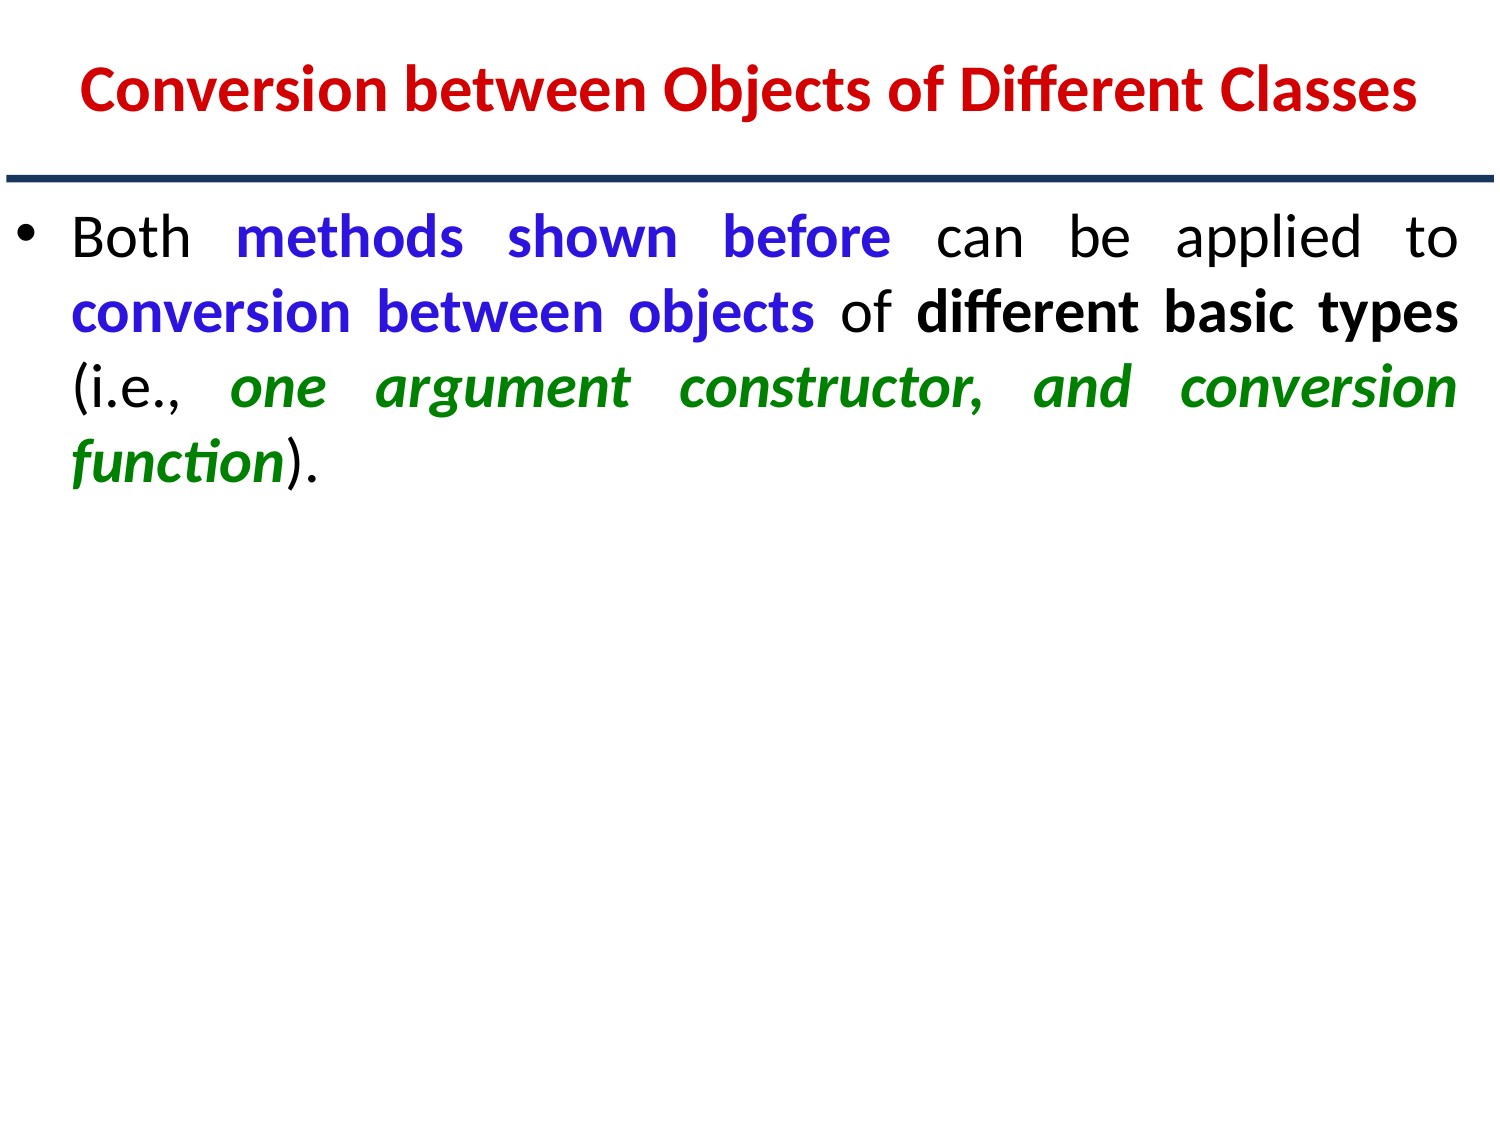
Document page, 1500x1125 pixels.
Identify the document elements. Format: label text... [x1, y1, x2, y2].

list Both methods shown before can be applied to conversion between objects of different basic types (i.e., one argument constructor, and conversion function). [0, 187, 1475, 1113]
title Conversion between Objects of Different Classes [0, 0, 1500, 170]
text_box [6, 174, 1494, 183]
